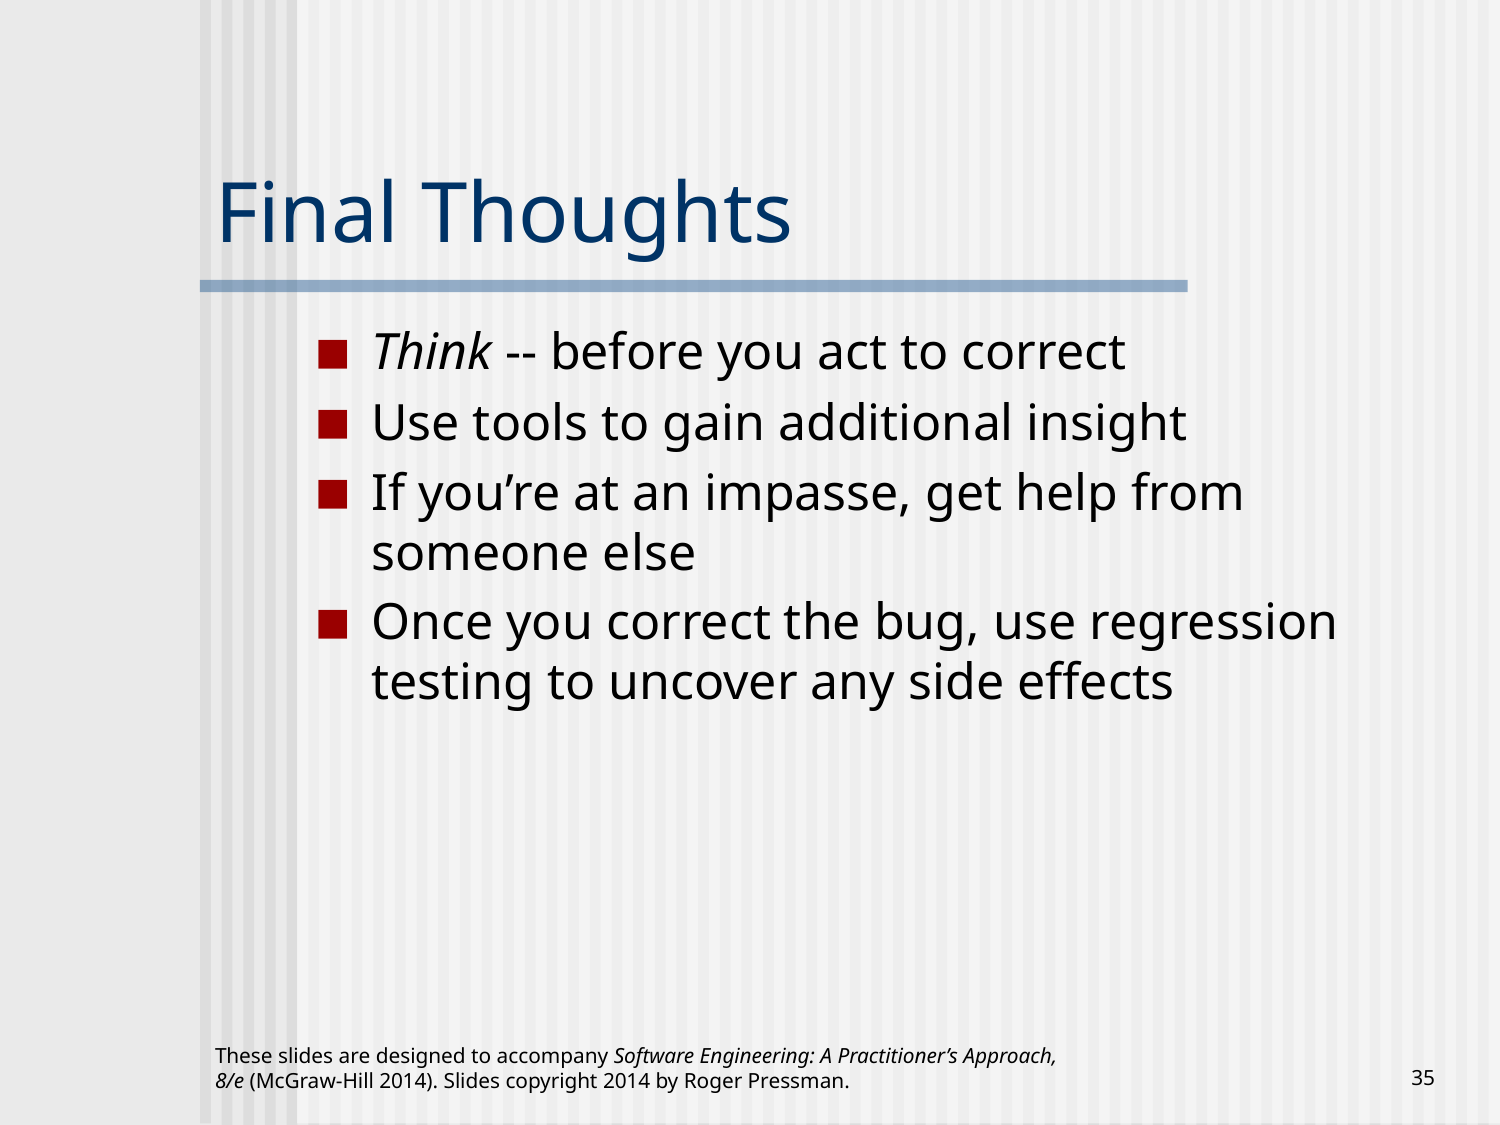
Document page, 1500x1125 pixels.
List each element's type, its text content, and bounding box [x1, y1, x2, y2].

list Think -- before you act to correct Use tools to gain additional insight If you’re at an impasse, get help from someone else Once you correct the bug, use regression testing to uncover any side effects [300, 312, 1438, 1000]
text_box ‹#› [1237, 1024, 1450, 1100]
title Final Thoughts [200, 162, 1300, 267]
text_box These slides are designed to accompany Software Engineering: A Practitioner’s Approach, 8/e (McGraw-Hill 2014). Slides copyright 2014 by Roger Pressman. [199, 1024, 1100, 1100]
